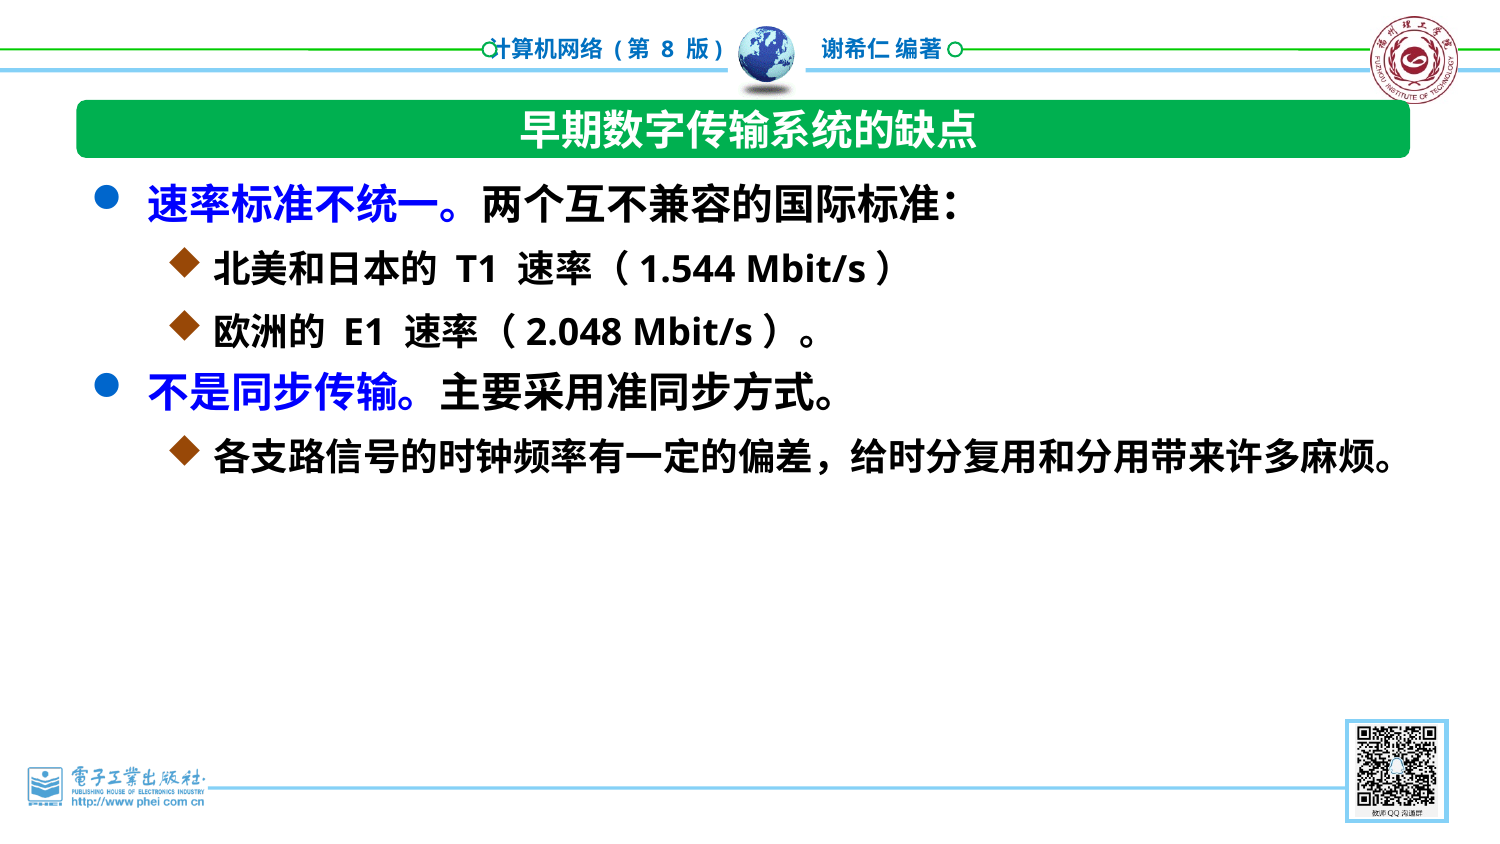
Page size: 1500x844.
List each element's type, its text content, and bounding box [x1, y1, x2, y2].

picture [1355, 724, 1438, 817]
picture [1370, 16, 1458, 104]
list 早期数字传输系统的缺点 [204, 99, 1293, 158]
list 速率标准不统一。两个互不兼容的国际标准： 北美和日本的 T1 速率（1.544 Mbit/s） 欧洲的 E1 速率（2.048 Mbit/s）。 不是同步传输。主要采用准同步方式。 各支路信号的时钟频率有一定的偏差，给时分复用和分用带来许多麻烦。 [76, 158, 1410, 712]
picture [736, 24, 796, 99]
picture [23, 764, 208, 809]
